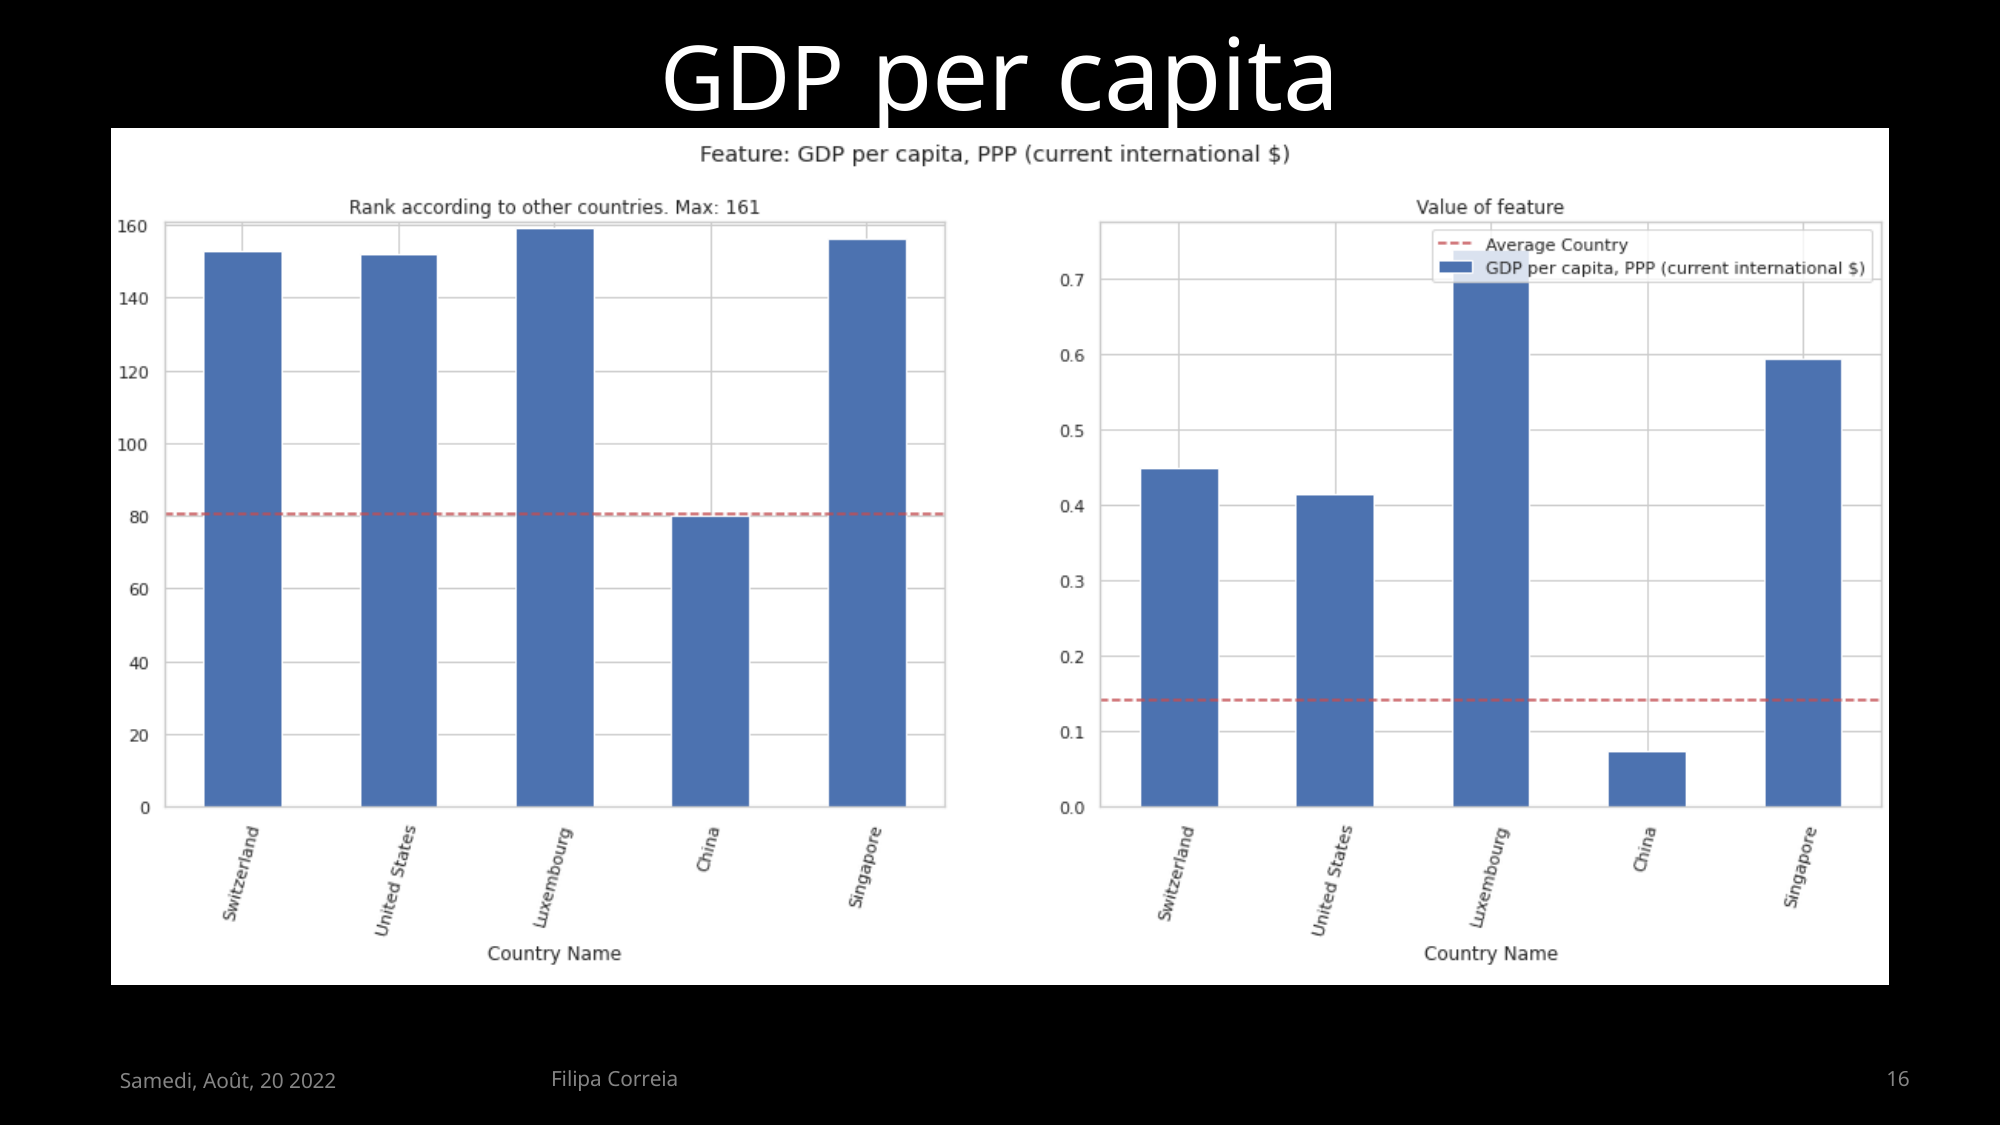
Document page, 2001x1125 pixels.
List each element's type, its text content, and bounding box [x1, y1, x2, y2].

text_box GDP per capita [89, 23, 1911, 129]
slide_number 16 [1632, 1067, 1910, 1093]
picture [111, 128, 1889, 985]
text_box Samedi, Août, 20 2022 [119, 1067, 551, 1093]
footer Filipa Correia [551, 1067, 1598, 1093]
